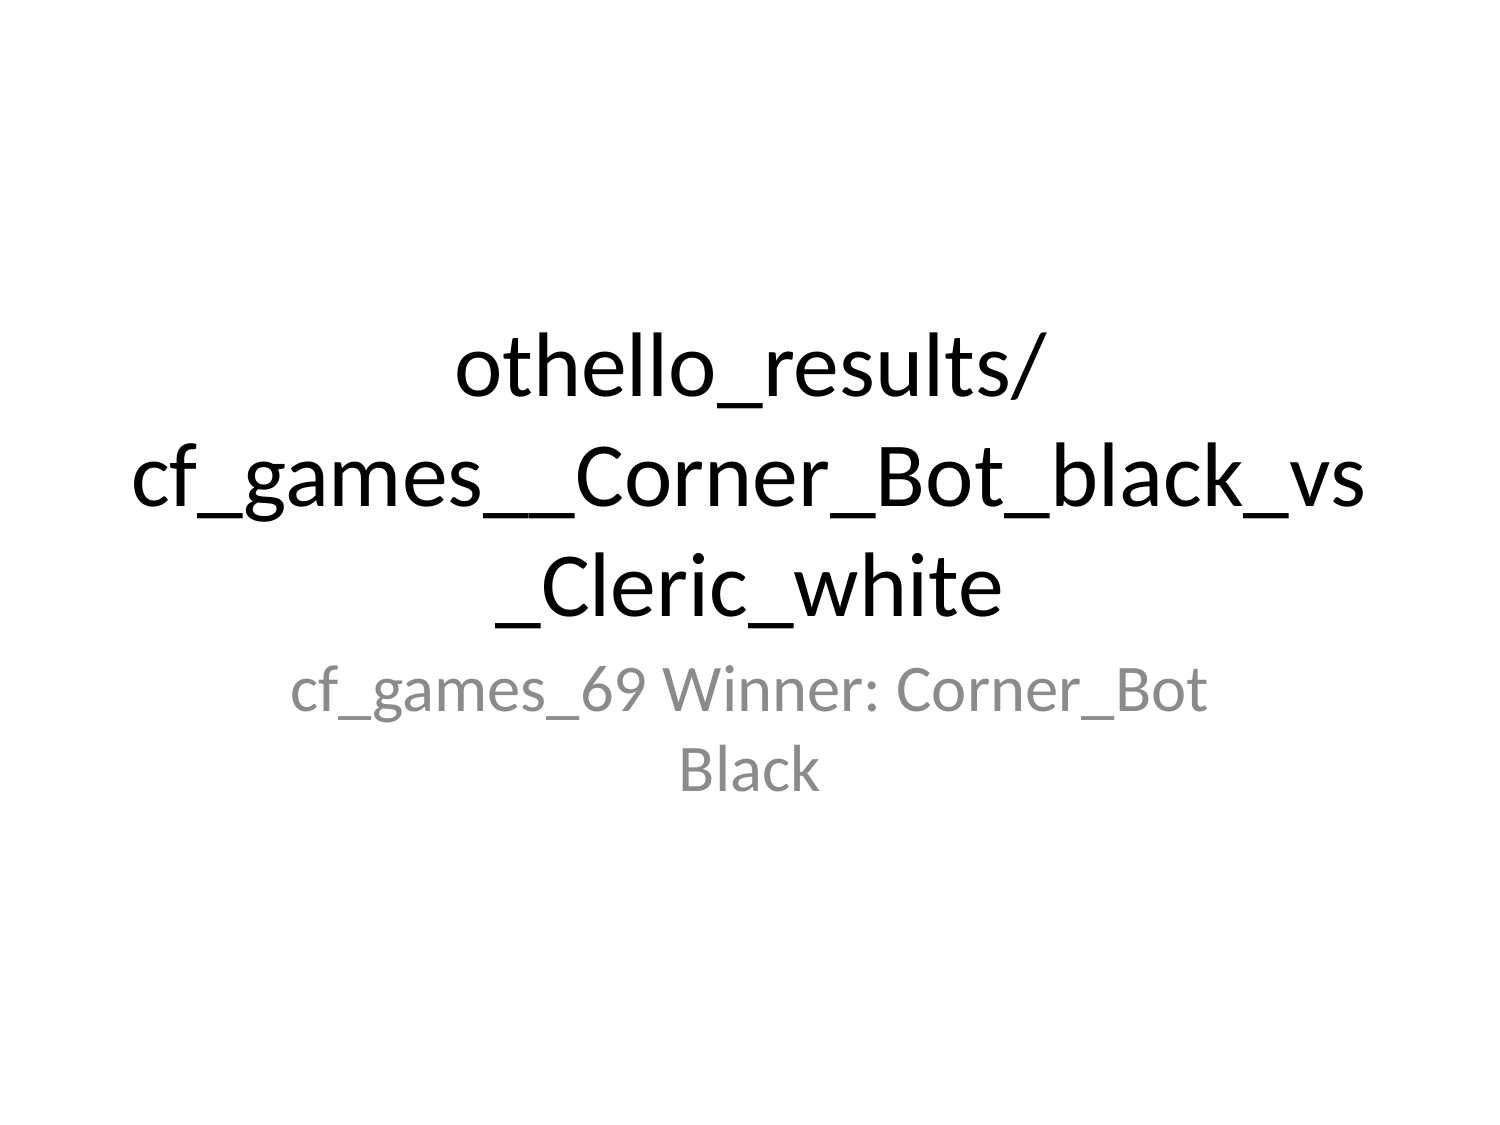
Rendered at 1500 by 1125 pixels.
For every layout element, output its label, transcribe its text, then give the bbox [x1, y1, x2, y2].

title othello_results/cf_games__Corner_Bot_black_vs_Cleric_white [112, 349, 1388, 591]
subtitle cf_games_69 Winner: Corner_Bot Black [225, 637, 1275, 925]
